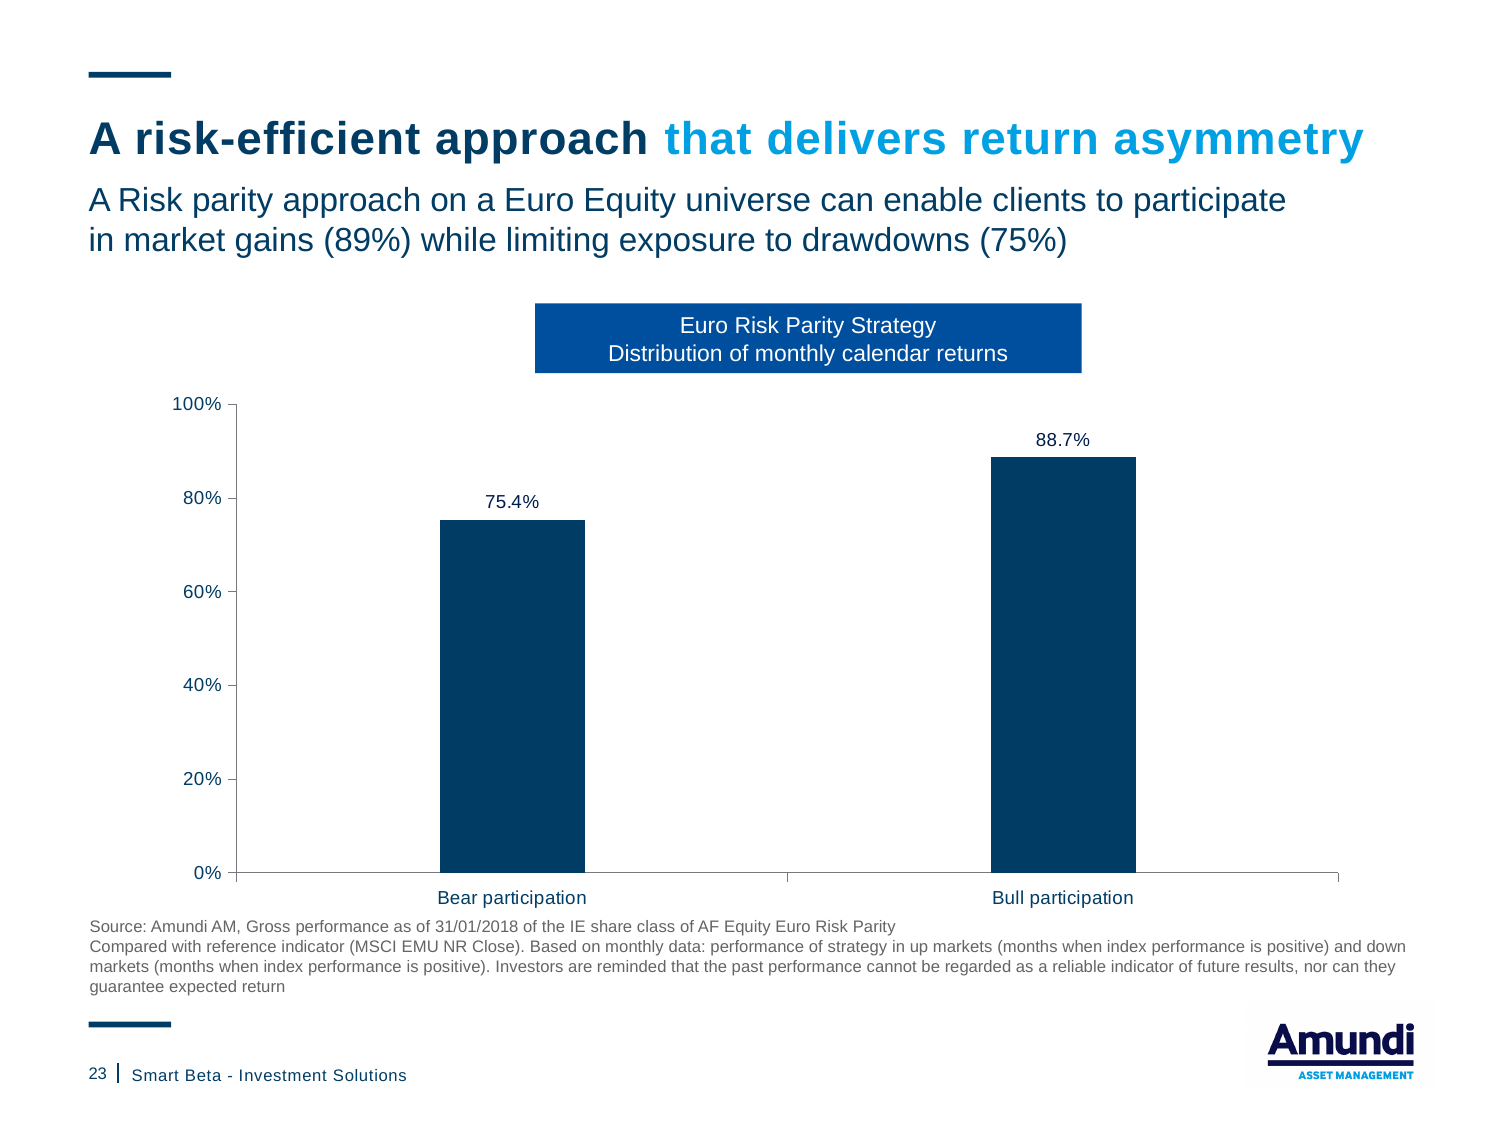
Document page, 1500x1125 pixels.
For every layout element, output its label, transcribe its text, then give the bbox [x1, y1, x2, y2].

chart [130, 379, 1339, 940]
slide_number 23 [88, 1062, 119, 1093]
picture [1245, 1001, 1436, 1088]
list Source: Amundi AM, Gross performance as of 31/01/2018 of the IE share class of AF Equity Euro Risk Parity Compared with reference indicator (MSCI EMU NR Close). Based on monthly data: performance of strategy in up markets (months when index performance is positive) and down markets (months when index performance is positive). Investors are reminded that the past performance cannot be regarded as a reliable indicator of future results, nor can they guarantee expected return [88, 895, 1412, 997]
text_box Euro Risk Parity Strategy Distribution of monthly calendar returns [534, 302, 1083, 374]
title A risk-efficient approach that delivers return asymmetry [88, 114, 1412, 178]
list A Risk parity approach on a Euro Equity universe can enable clients to participate in market gains (89%) while limiting exposure to drawdowns (75%) [88, 178, 1412, 229]
text_box Smart Beta - Investment Solutions [130, 1064, 986, 1094]
